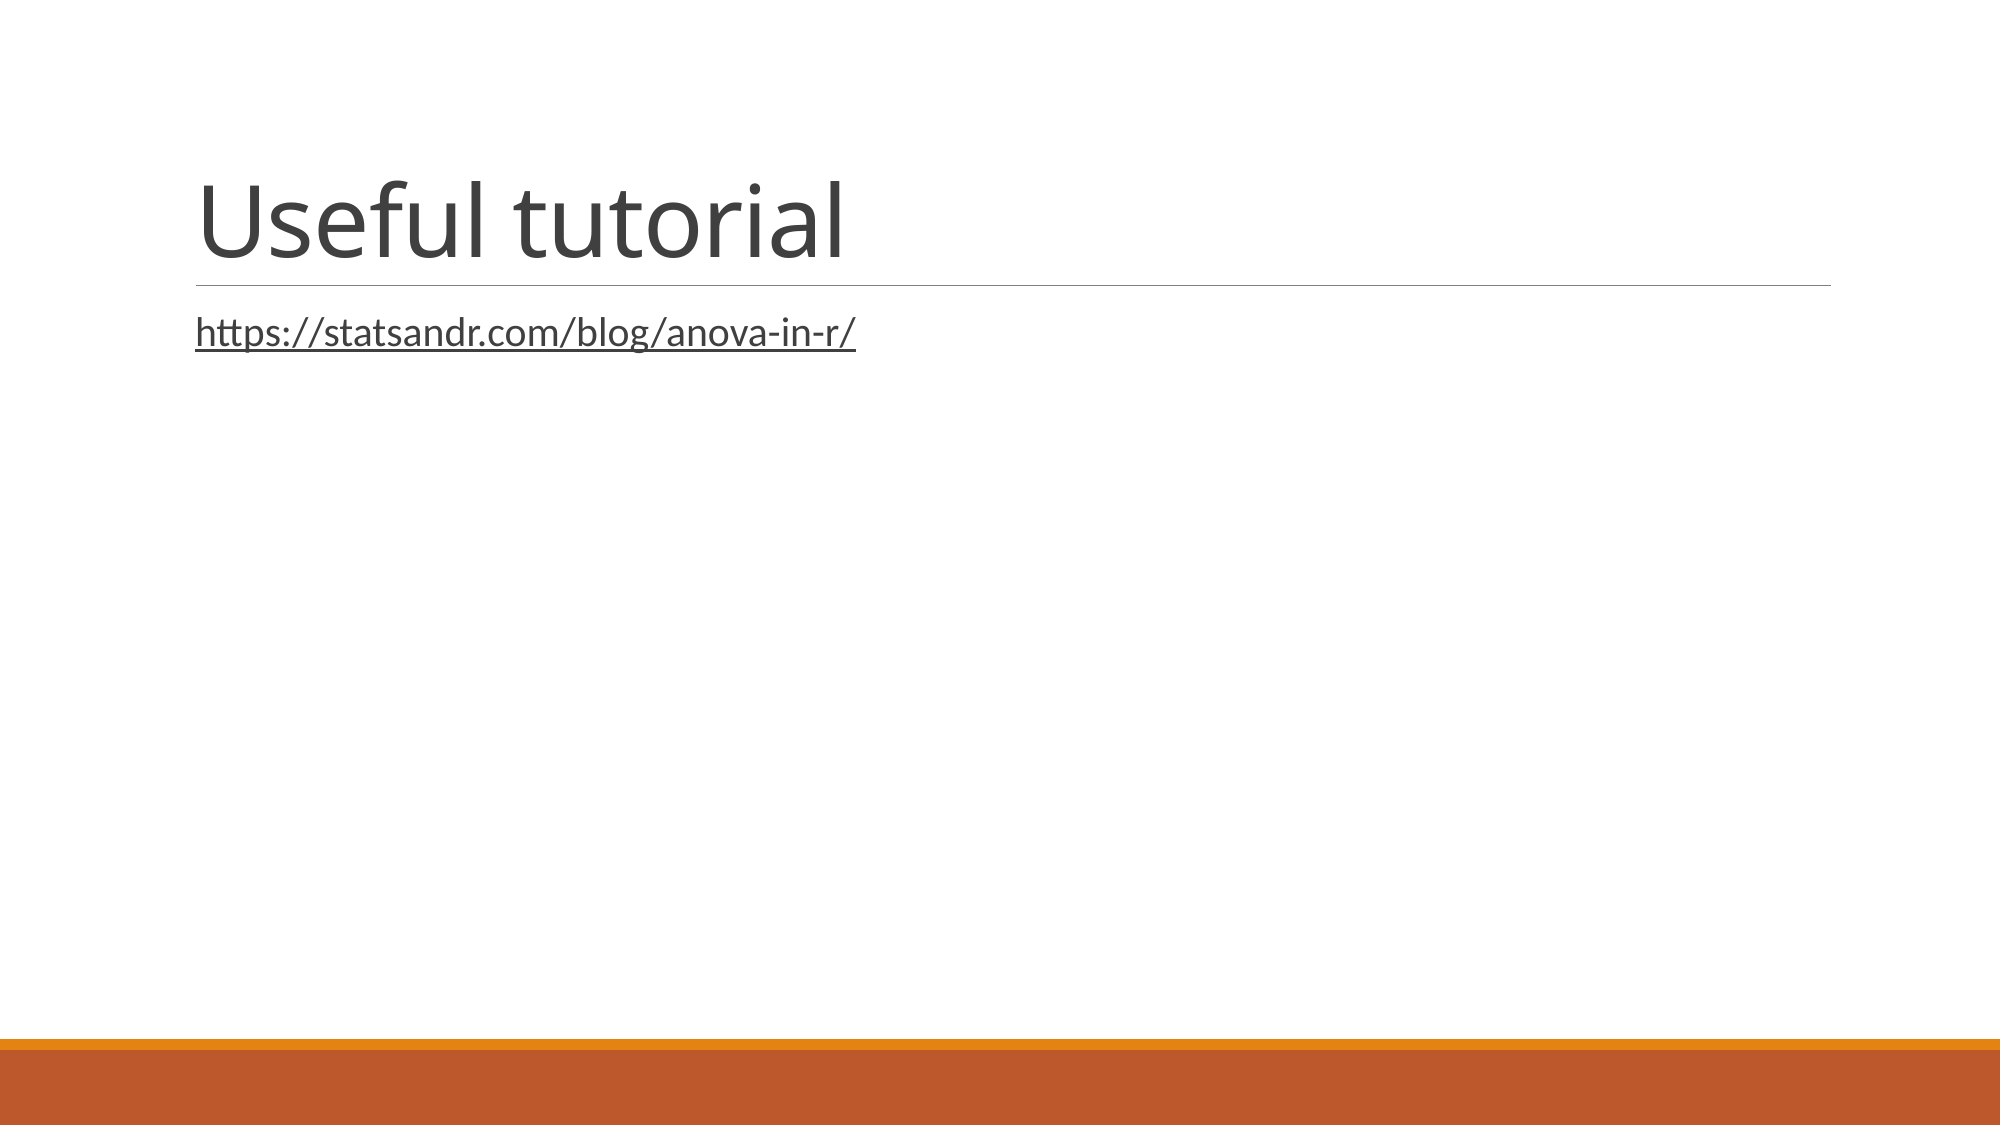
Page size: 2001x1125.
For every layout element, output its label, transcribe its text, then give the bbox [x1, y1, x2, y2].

list https://statsandr.com/blog/anova-in-r/ [180, 302, 1830, 963]
title Useful tutorial [180, 47, 1830, 285]
